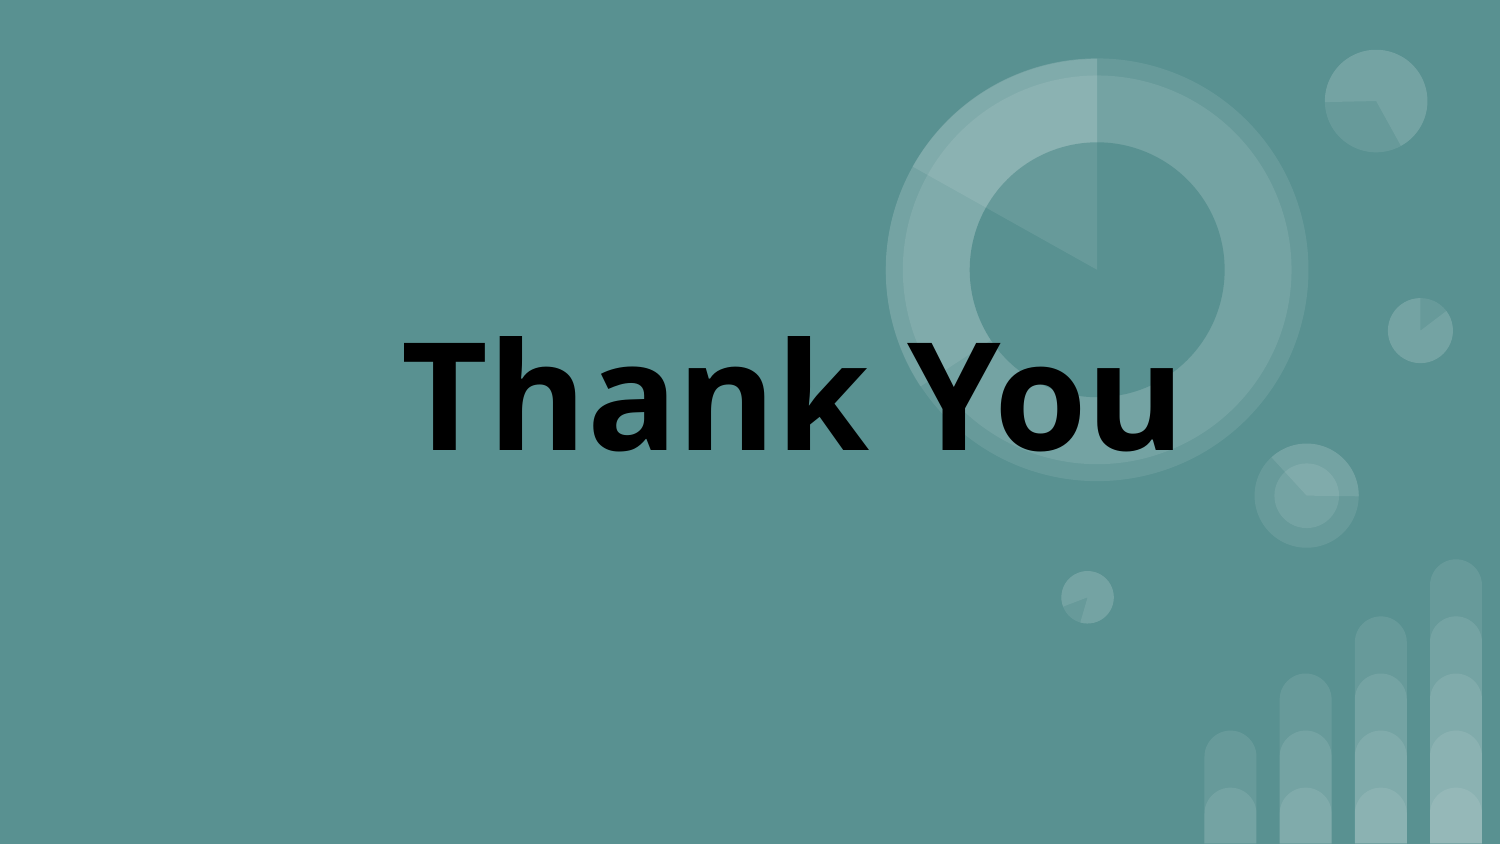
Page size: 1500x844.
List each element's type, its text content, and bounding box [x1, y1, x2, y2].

text_box Thank You [386, 285, 1256, 535]
